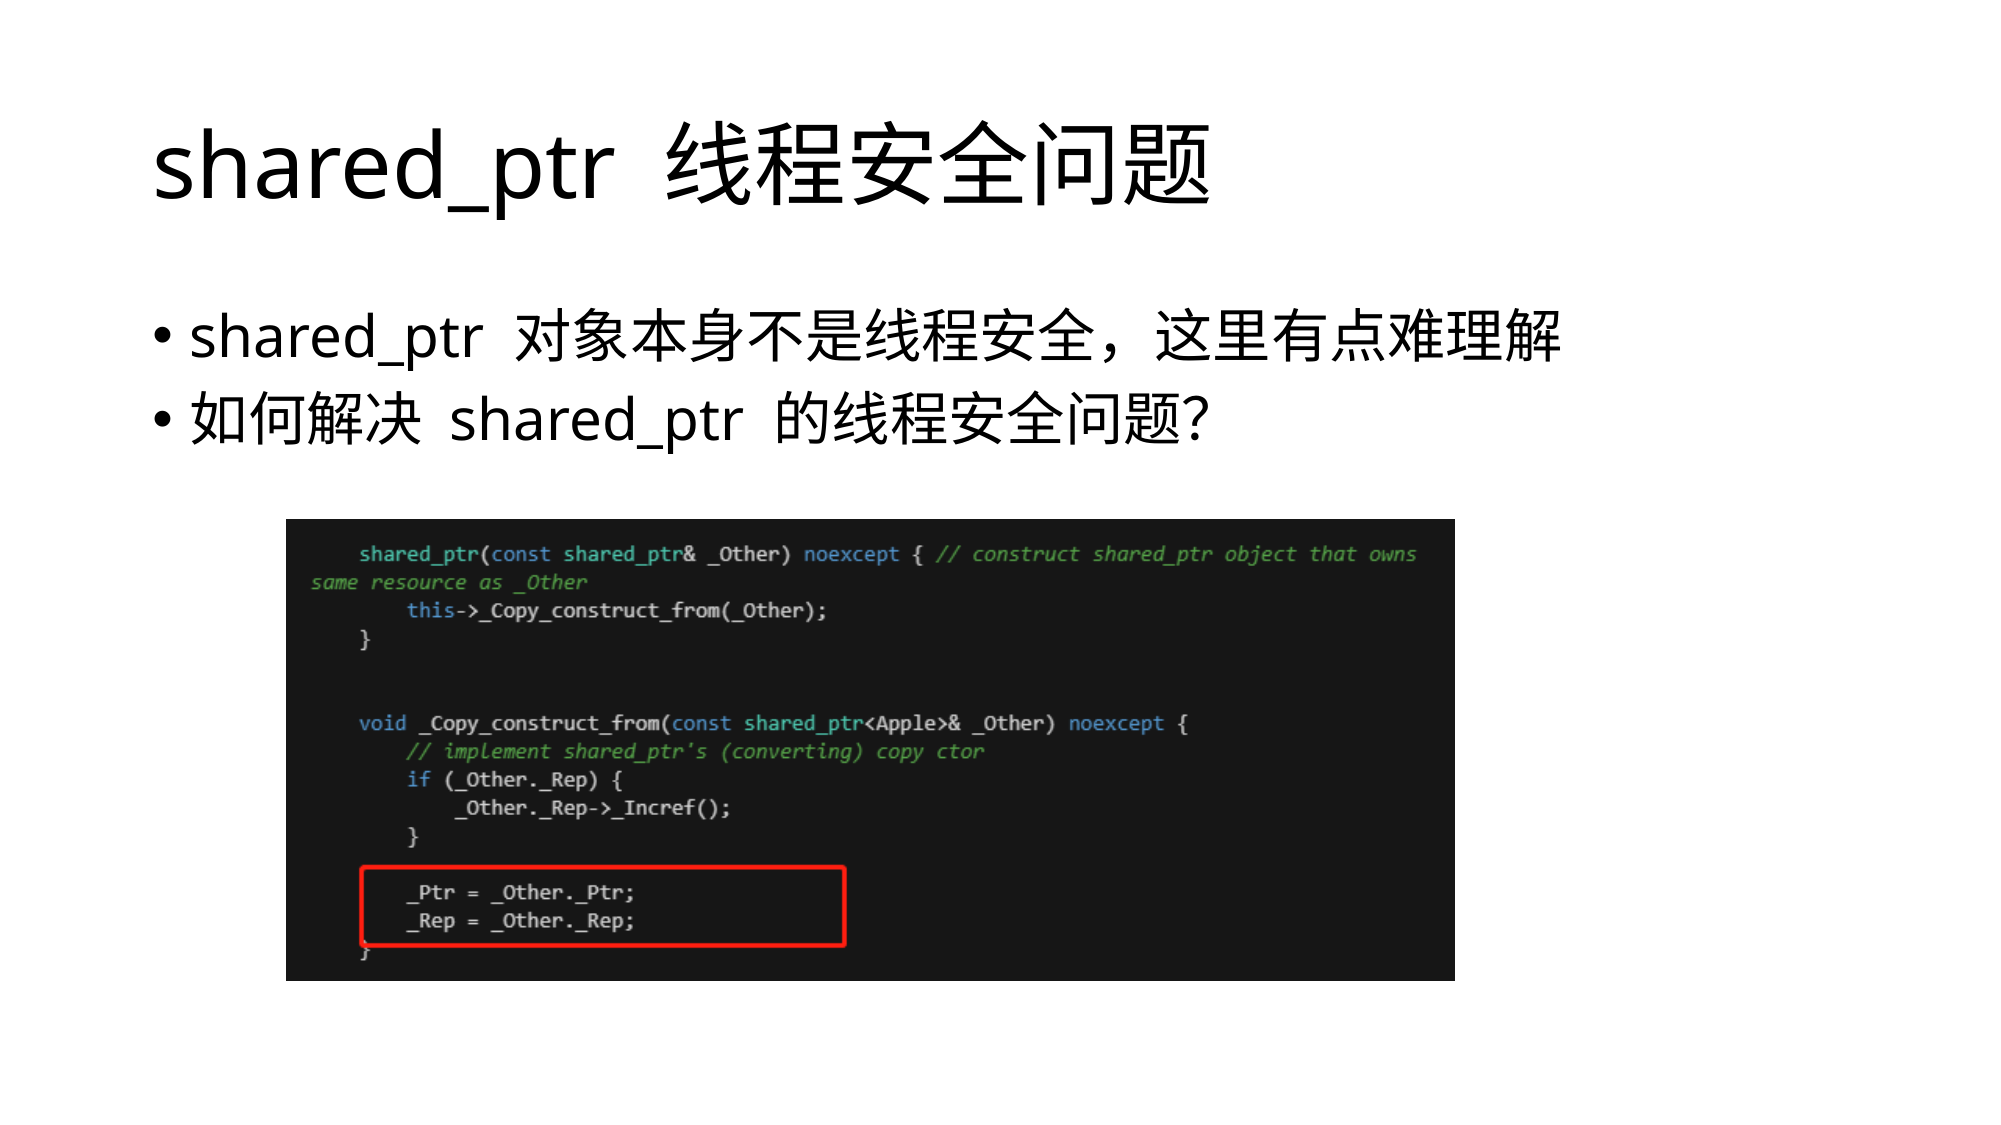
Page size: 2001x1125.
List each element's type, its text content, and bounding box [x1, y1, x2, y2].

picture [285, 519, 1455, 981]
text_box shared_ptr 对象本身不是线程安全，这里有点难理解 如何解决 shared_ptr 的线程安全问题？ [137, 299, 1863, 1014]
title shared_ptr 线程安全问题 [137, 59, 1863, 278]
